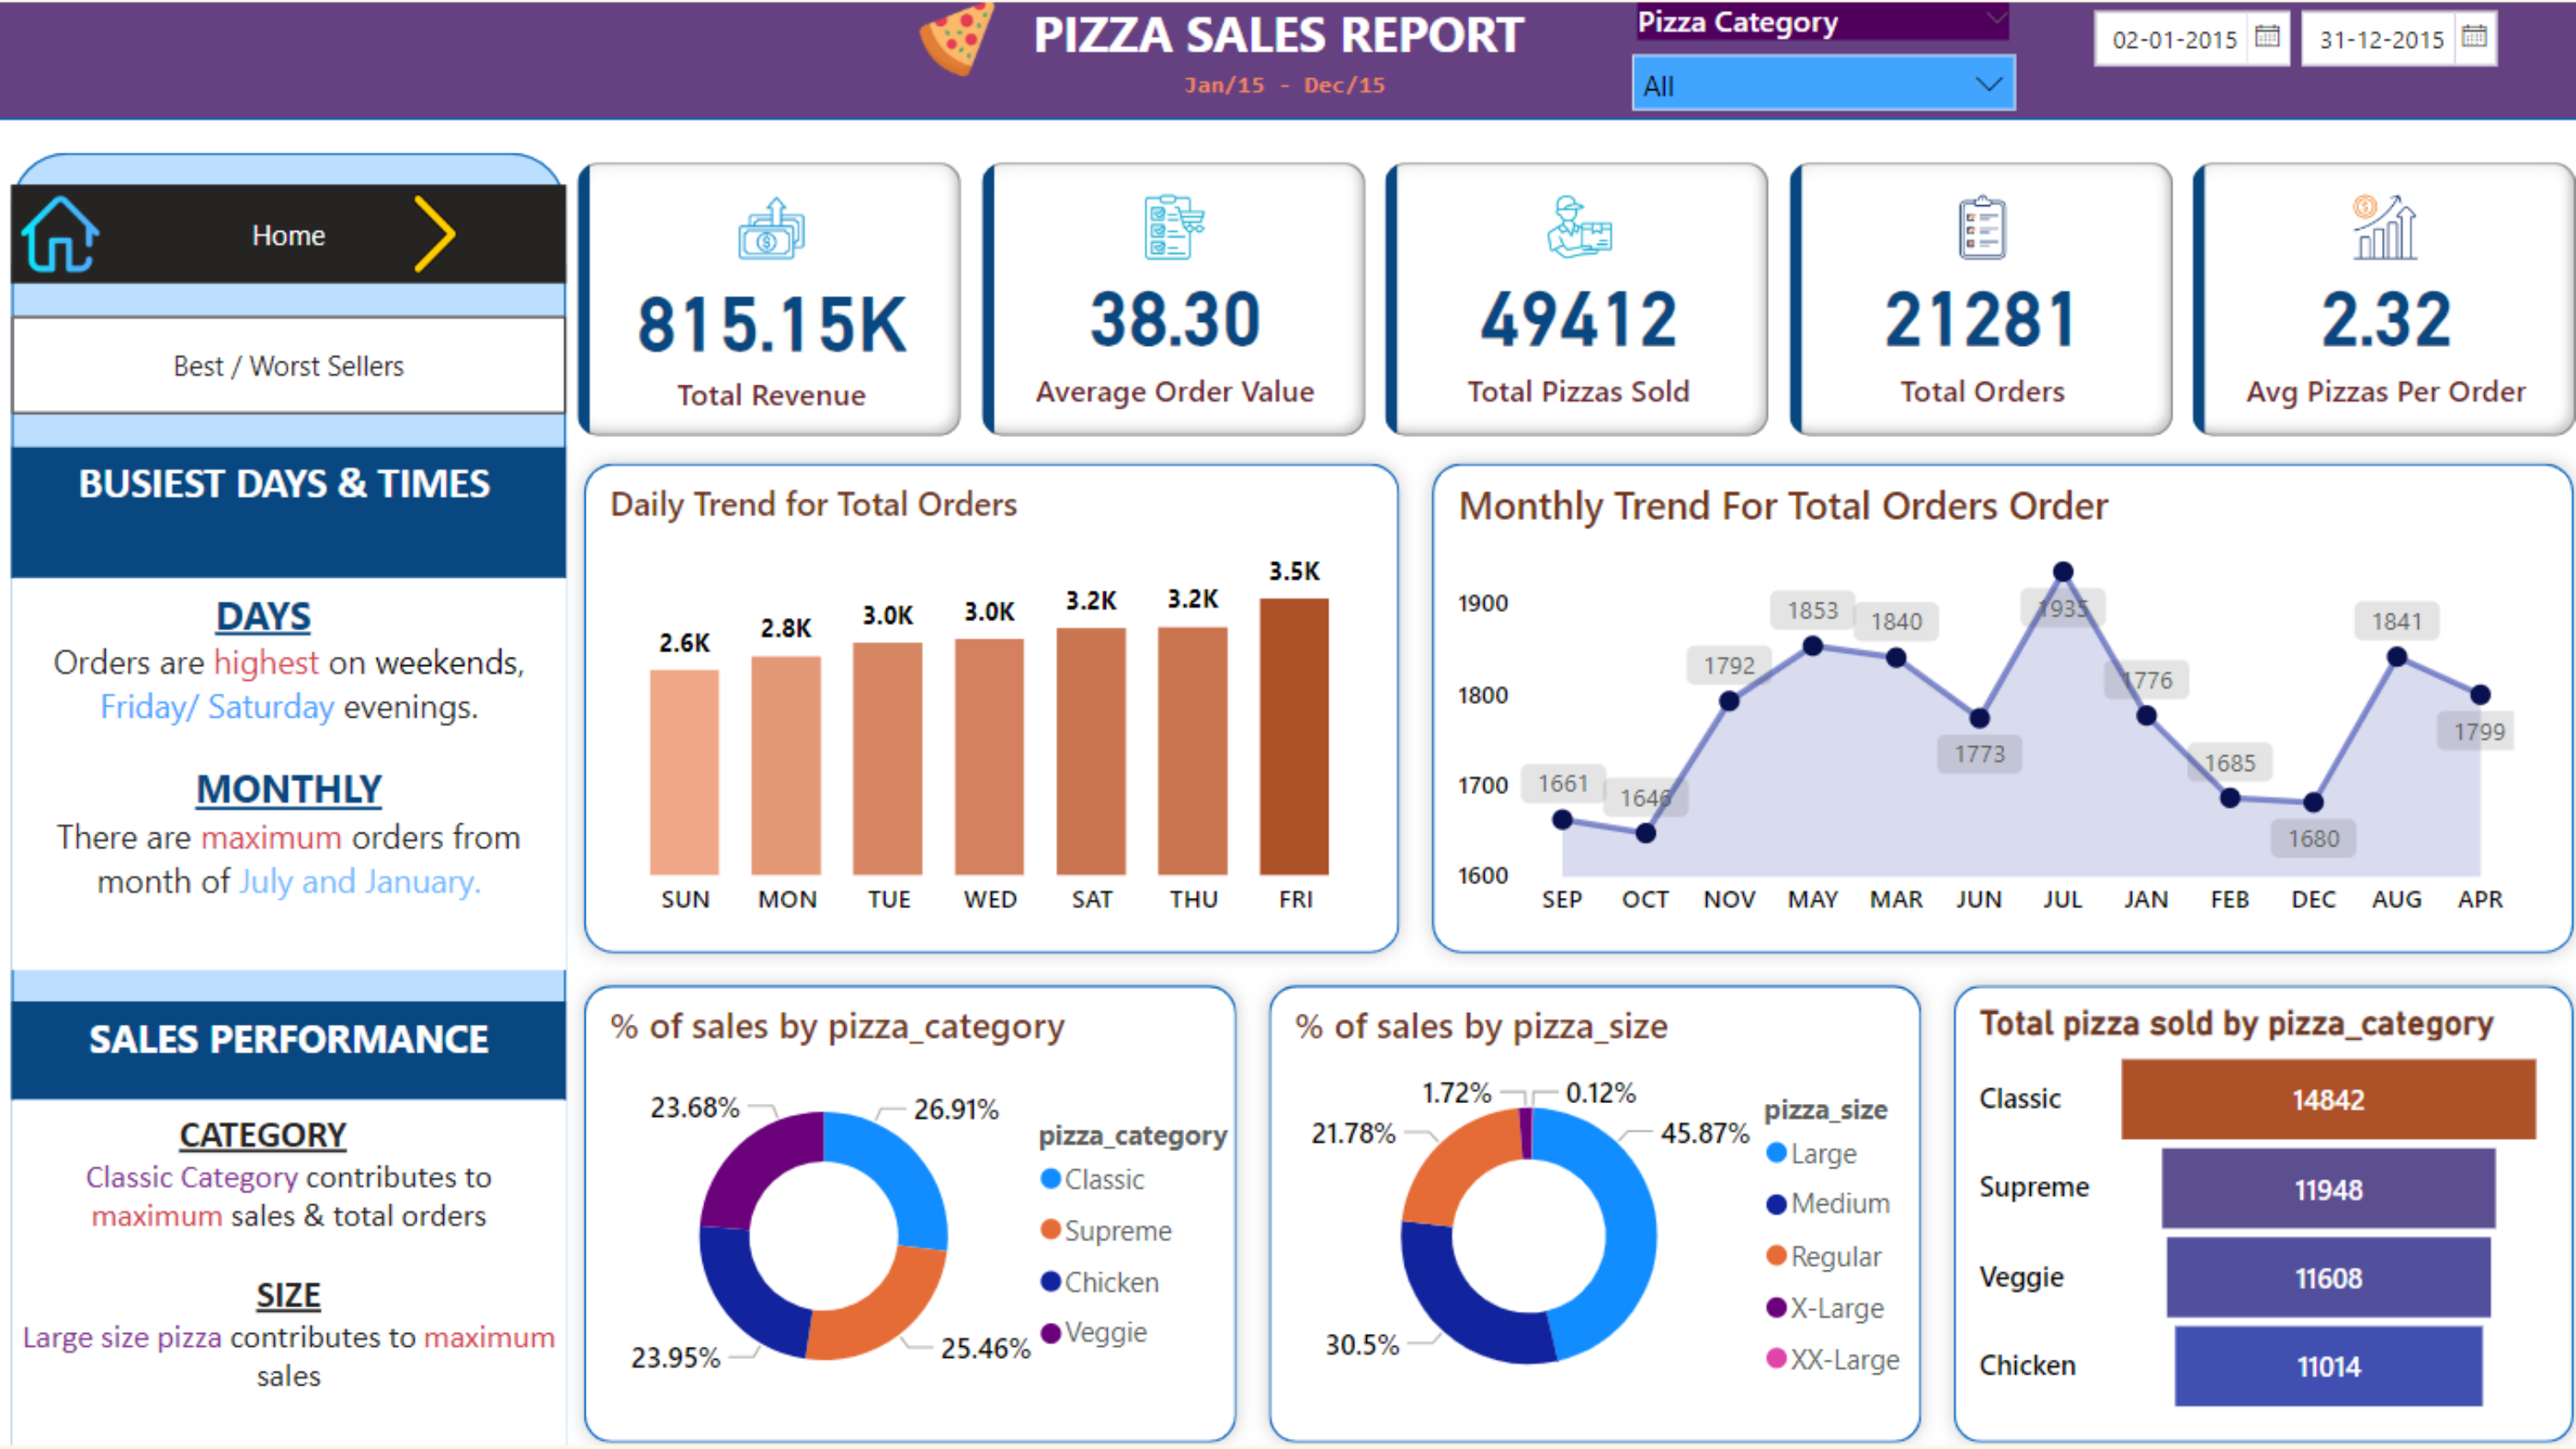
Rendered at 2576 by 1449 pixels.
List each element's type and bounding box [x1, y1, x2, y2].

text_box [0, 0, 2576, 1449]
